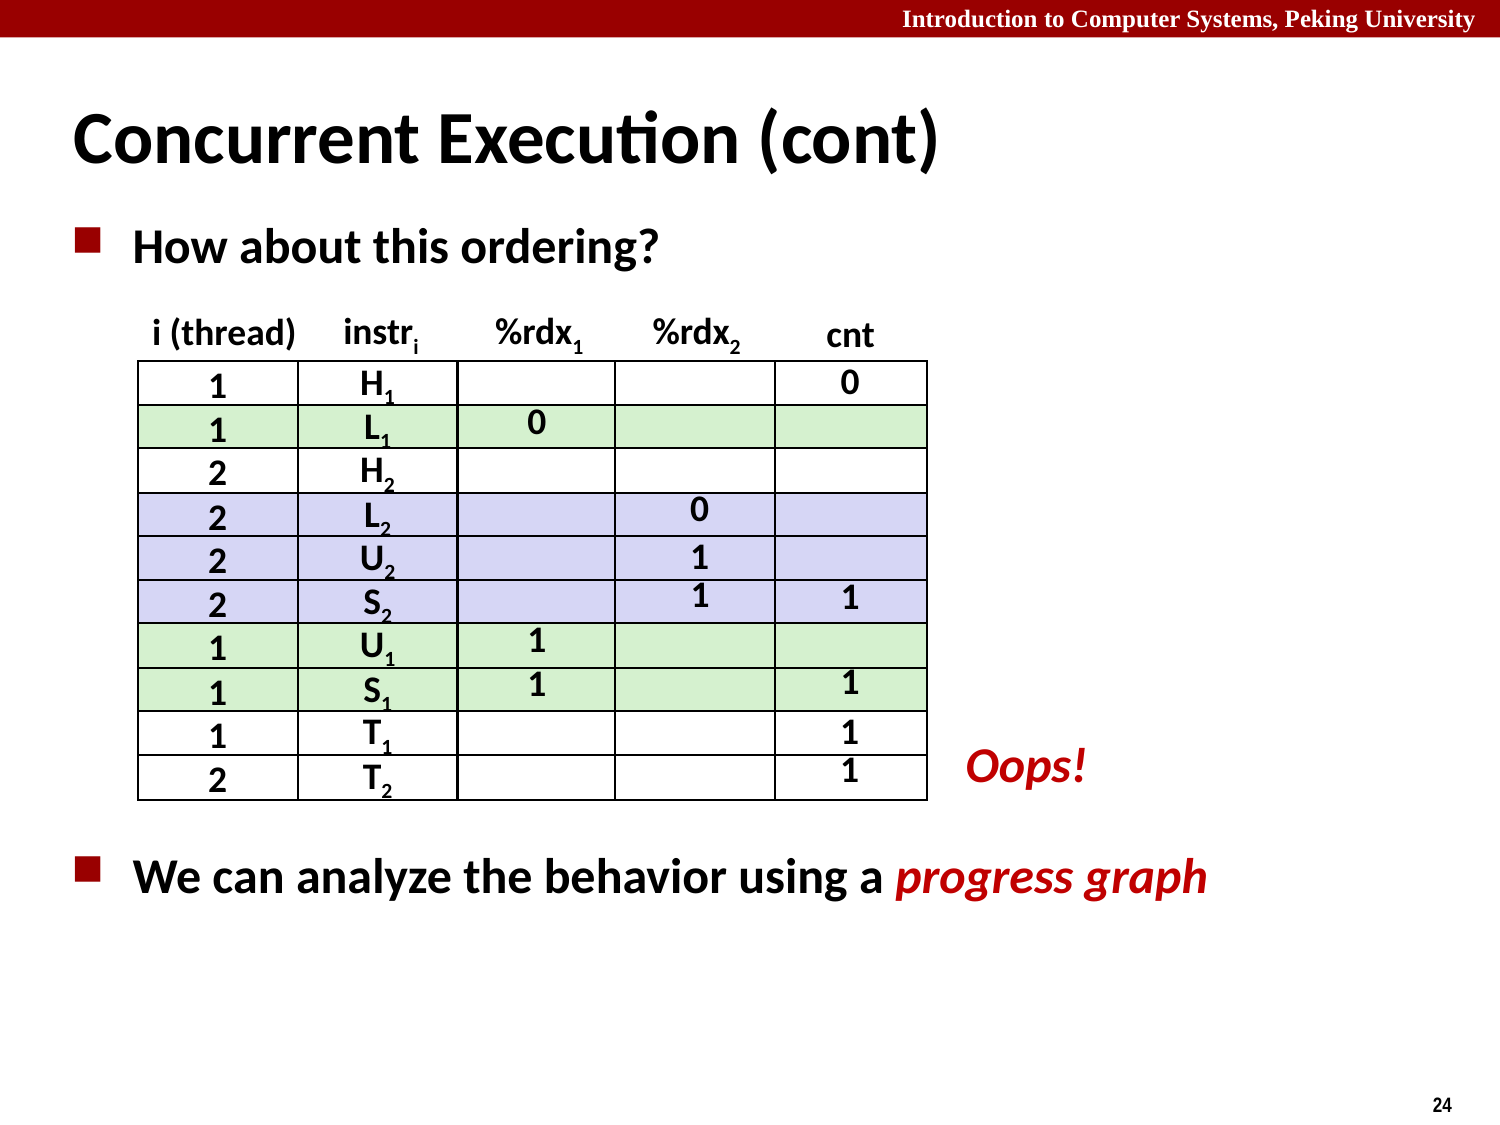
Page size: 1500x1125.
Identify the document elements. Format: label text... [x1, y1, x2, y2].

text_box S2 [298, 580, 457, 623]
text_box U2 [298, 535, 457, 580]
text_box [457, 405, 512, 448]
text_box [725, 580, 775, 623]
text_box [614, 755, 775, 800]
text_box U1 [298, 623, 457, 667]
text_box [725, 492, 775, 535]
text_box [562, 667, 614, 710]
text_box 1 [137, 361, 298, 405]
text_box 2 [137, 755, 298, 800]
text_box 2 [137, 492, 298, 535]
text_box 1 [825, 760, 875, 798]
text_box [614, 405, 775, 448]
text_box [875, 580, 928, 623]
text_box H2 [298, 448, 457, 492]
text_box [457, 492, 614, 535]
text_box 1 [825, 699, 875, 760]
text_box [775, 755, 928, 800]
text_box 0 [512, 389, 562, 450]
text_box [875, 667, 928, 710]
text_box [457, 448, 614, 492]
text_box L1 [298, 405, 457, 448]
text_box [614, 667, 775, 710]
text_box Oops! [950, 725, 1103, 801]
text_box %rdx2 [637, 299, 756, 366]
text_box 1 [512, 607, 562, 651]
text_box [725, 535, 775, 580]
text_box 1 [825, 649, 875, 699]
text_box [775, 710, 825, 755]
text_box [614, 710, 775, 755]
text_box 1 [825, 564, 875, 625]
text_box [775, 535, 928, 580]
text_box S1 [298, 667, 457, 710]
text_box H1 [298, 360, 457, 405]
text_box 1 [137, 710, 298, 755]
text_box [562, 405, 614, 448]
text_box [614, 360, 775, 405]
text_box [875, 710, 928, 755]
text_box [457, 667, 512, 710]
text_box [775, 492, 928, 535]
text_box [775, 448, 928, 492]
text_box [775, 623, 928, 667]
text_box %rdx1 [480, 299, 599, 366]
text_box [457, 623, 512, 667]
text_box [457, 710, 614, 755]
text_box [614, 535, 675, 580]
text_box [614, 448, 775, 492]
text_box 1 [675, 562, 725, 623]
text_box 1 [137, 623, 298, 667]
text_box [457, 535, 614, 580]
text_box 2 [137, 580, 298, 623]
text_box 2 [137, 448, 298, 492]
text_box 1 [137, 667, 298, 710]
text_box [457, 580, 614, 623]
text_box T1 [298, 710, 457, 755]
text_box 1 [137, 405, 298, 448]
text_box [457, 360, 614, 405]
text_box [775, 360, 825, 405]
text_box [775, 667, 825, 710]
text_box i (thread) [137, 300, 312, 361]
text_box 1 [512, 651, 562, 712]
text_box 2 [137, 535, 298, 580]
text_box [562, 623, 614, 667]
text_box T2 [298, 755, 457, 800]
text_box [614, 580, 675, 623]
text_box L2 [298, 492, 457, 535]
title Concurrent Execution (cont) [58, 71, 1305, 197]
text_box instri [328, 299, 434, 366]
text_box [614, 623, 775, 667]
text_box 1 [675, 524, 725, 562]
text_box cnt [811, 303, 890, 363]
text_box [614, 492, 675, 535]
text_box [457, 755, 614, 800]
text_box [875, 360, 928, 405]
list How about this ordering? We can analyze the behavior using a progress graph [60, 206, 1357, 1023]
text_box [775, 405, 928, 448]
text_box [775, 580, 825, 623]
text_box 0 [825, 349, 875, 410]
text_box 0 [675, 476, 725, 524]
